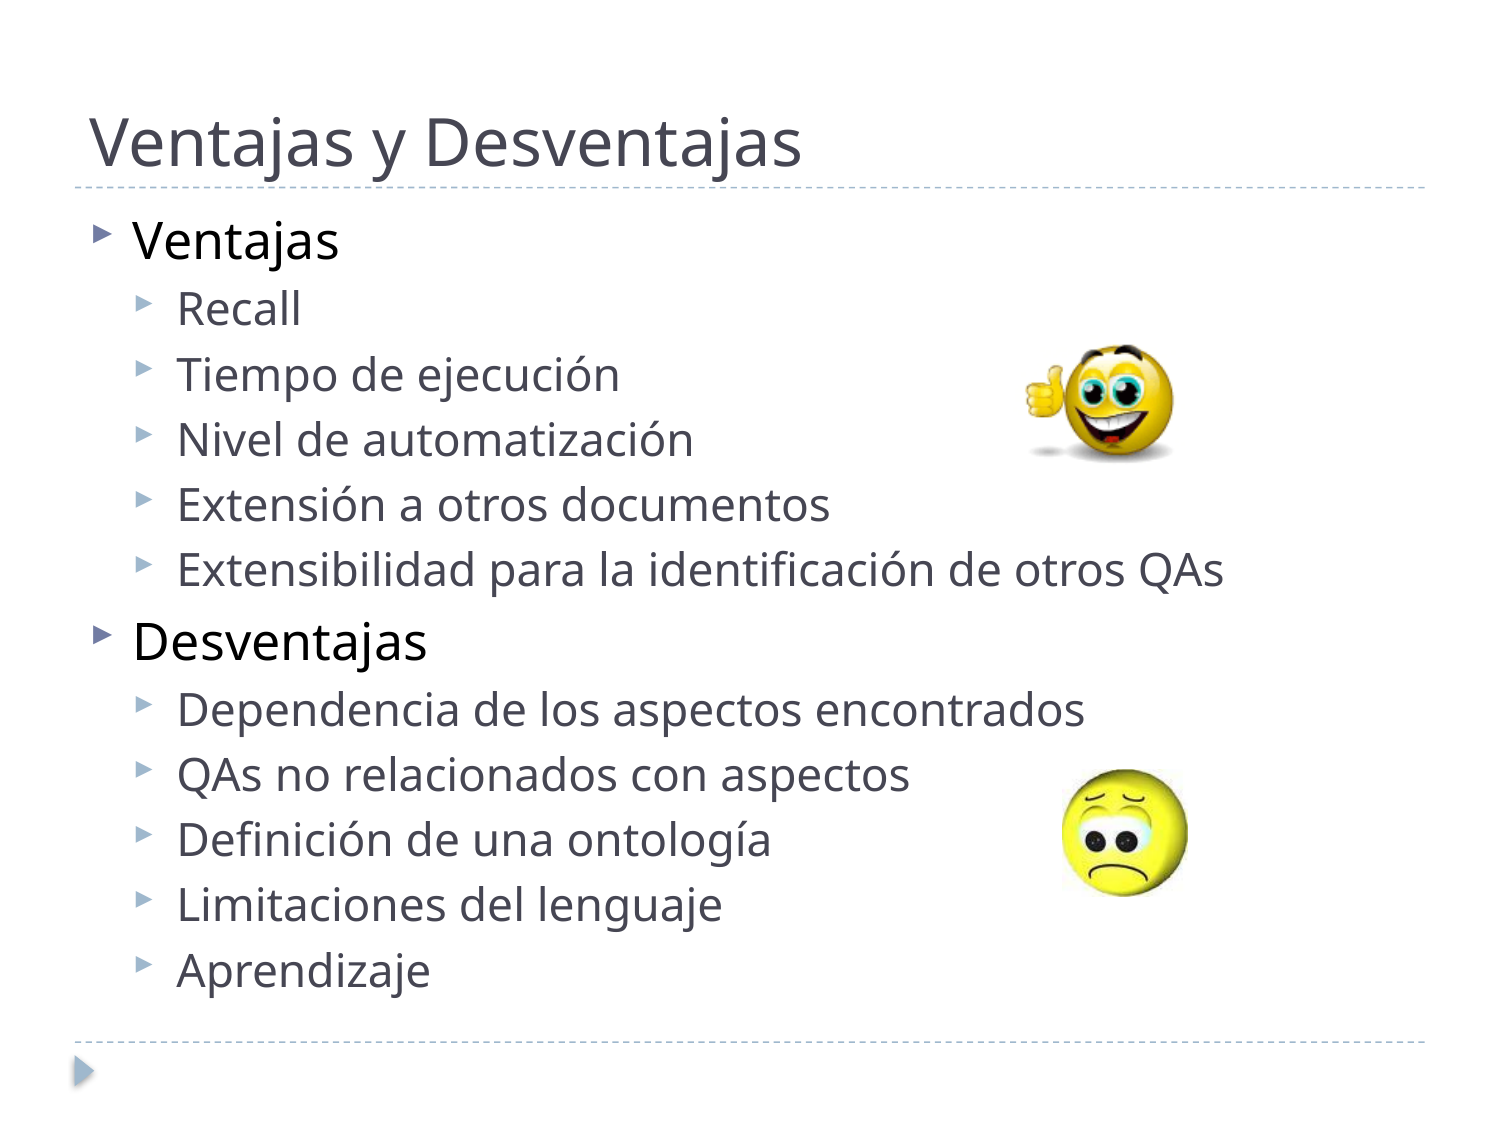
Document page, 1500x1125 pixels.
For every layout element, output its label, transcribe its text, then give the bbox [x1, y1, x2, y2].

list Ventajas Recall Tiempo de ejecución Nivel de automatización Extensión a otros documentos Extensibilidad para la identificación de otros QAs Desventajas Dependencia de los aspectos encontrados QAs no relacionados con aspectos Definición de una ontología Limitaciones del lenguaje Aprendizaje [75, 200, 1425, 1010]
picture [1061, 769, 1188, 897]
picture [1012, 298, 1186, 471]
title Ventajas y Desventajas [75, 24, 1425, 188]
